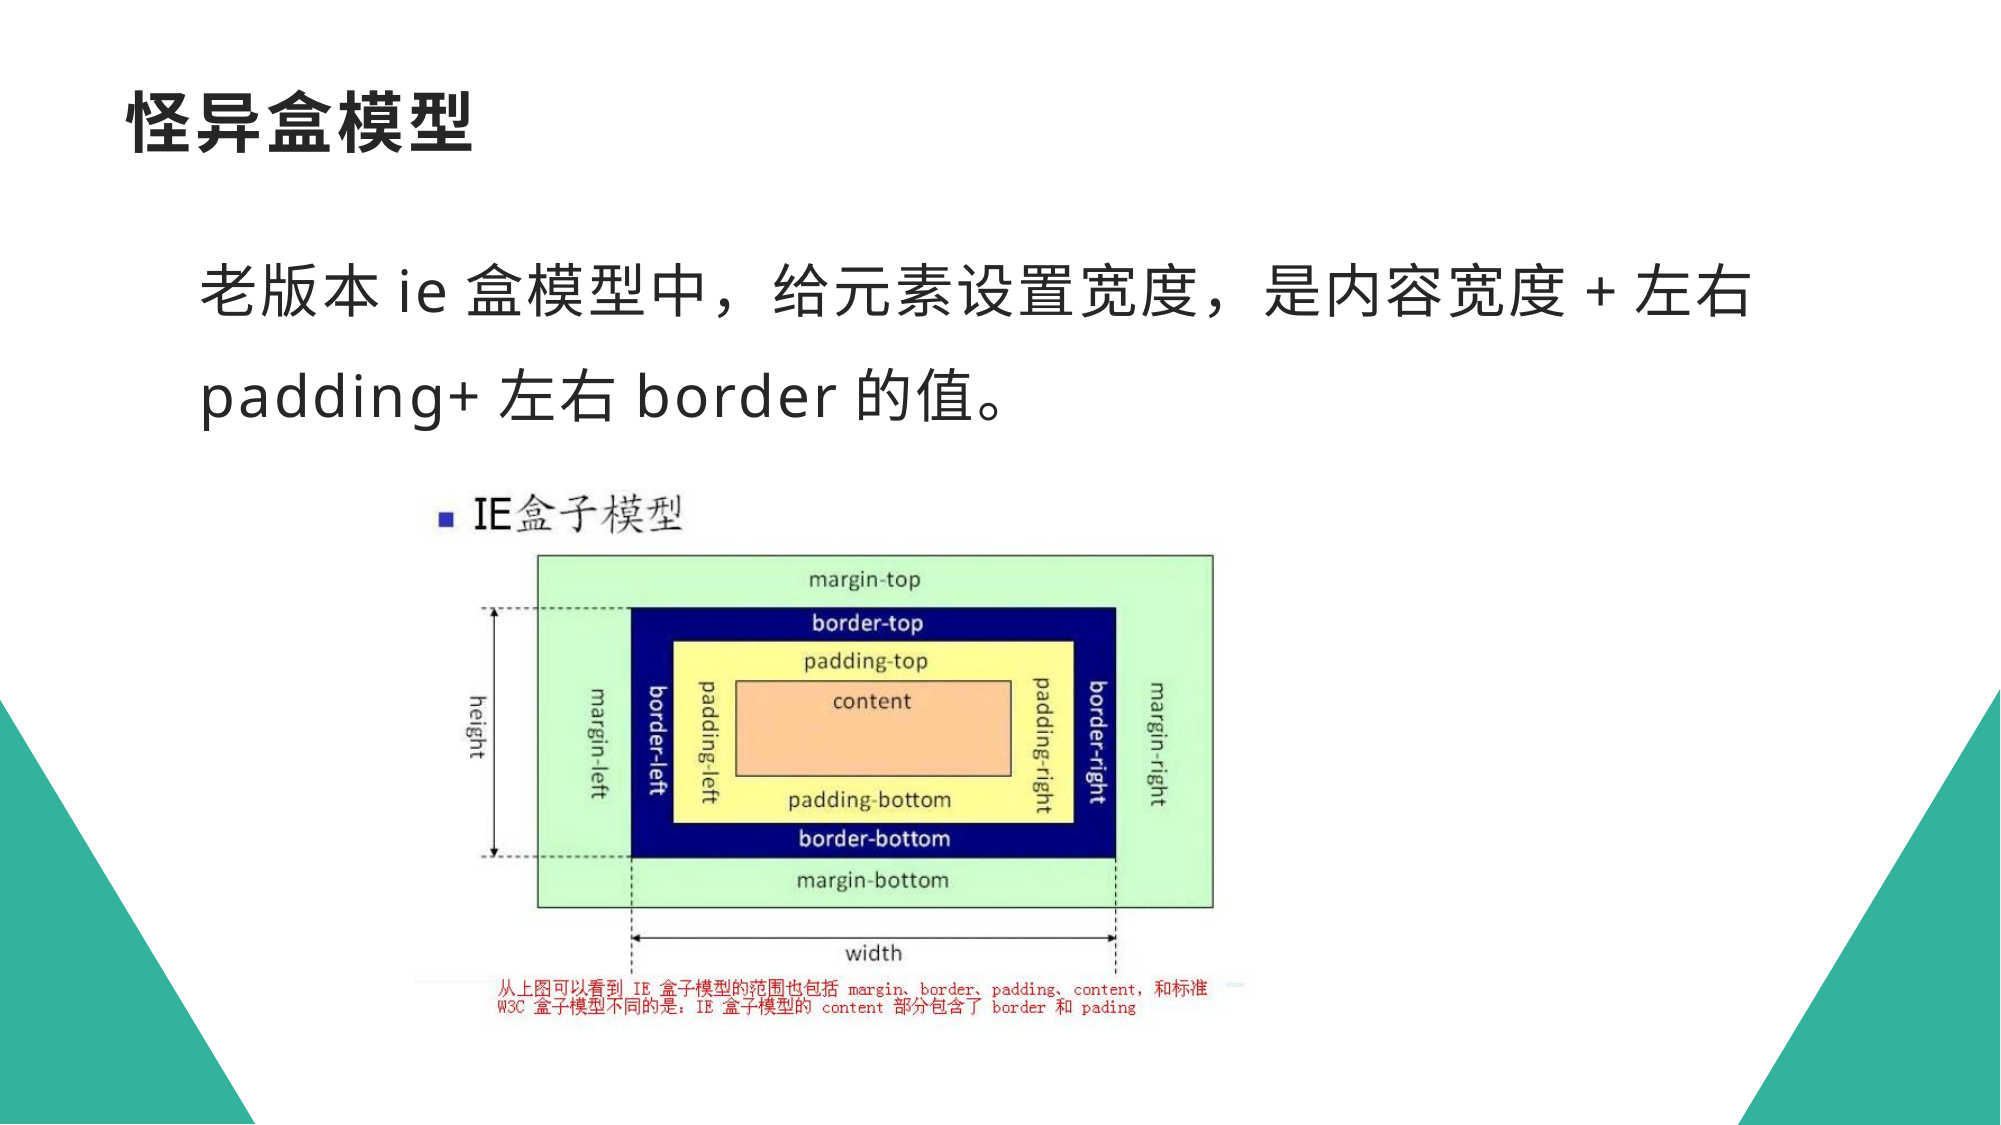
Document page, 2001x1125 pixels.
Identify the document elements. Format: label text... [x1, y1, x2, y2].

title 怪异盒模型 [109, 72, 1891, 146]
list 老版本ie盒模型中，给元素设置宽度，是内容宽度+左右padding+左右border的值。 [109, 211, 1869, 1041]
picture [414, 471, 1269, 1041]
